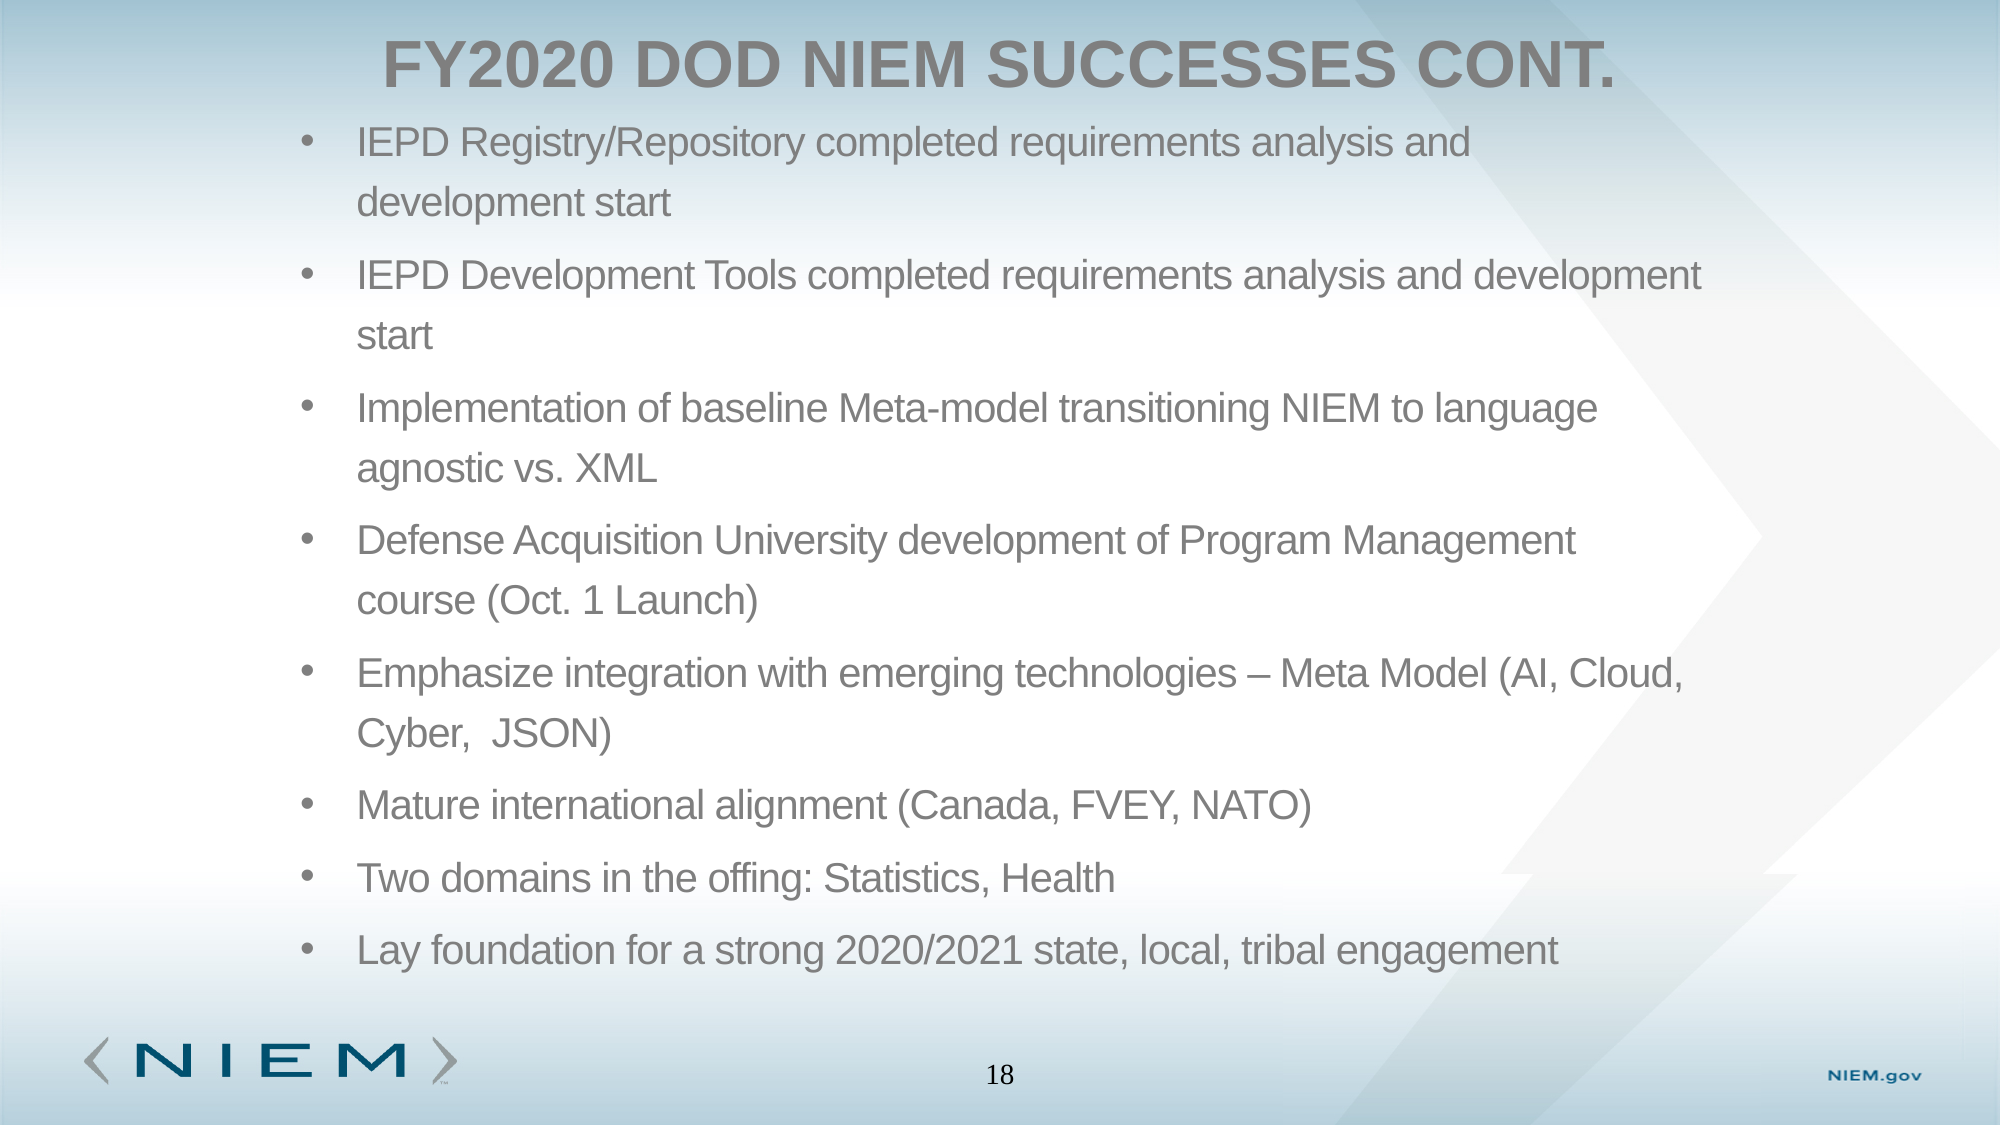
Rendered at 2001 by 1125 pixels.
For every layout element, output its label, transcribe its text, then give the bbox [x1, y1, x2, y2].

title FY2020 DOD NIEM Successes Cont. [324, 28, 1675, 97]
text_box IEPD Registry/Repository completed requirements analysis and development start IEPD Development Tools completed requirements analysis and development start Implementation of baseline Meta-model transitioning NIEM to language agnostic vs. XML Defense Acquisition University development of Program Management course (Oct. 1 Launch) Emphasize integration with emerging technologies – Meta Model (AI, Cloud, Cyber, JSON) Mature international alignment (Canada, FVEY, NATO) Two domains in the offing: Statistics, Health Lay foundation for a strong 2020/2021 state, local, tribal engagement [284, 97, 1716, 982]
picture [0, 0, 2000, 1125]
footer 18 [683, 1042, 1317, 1103]
